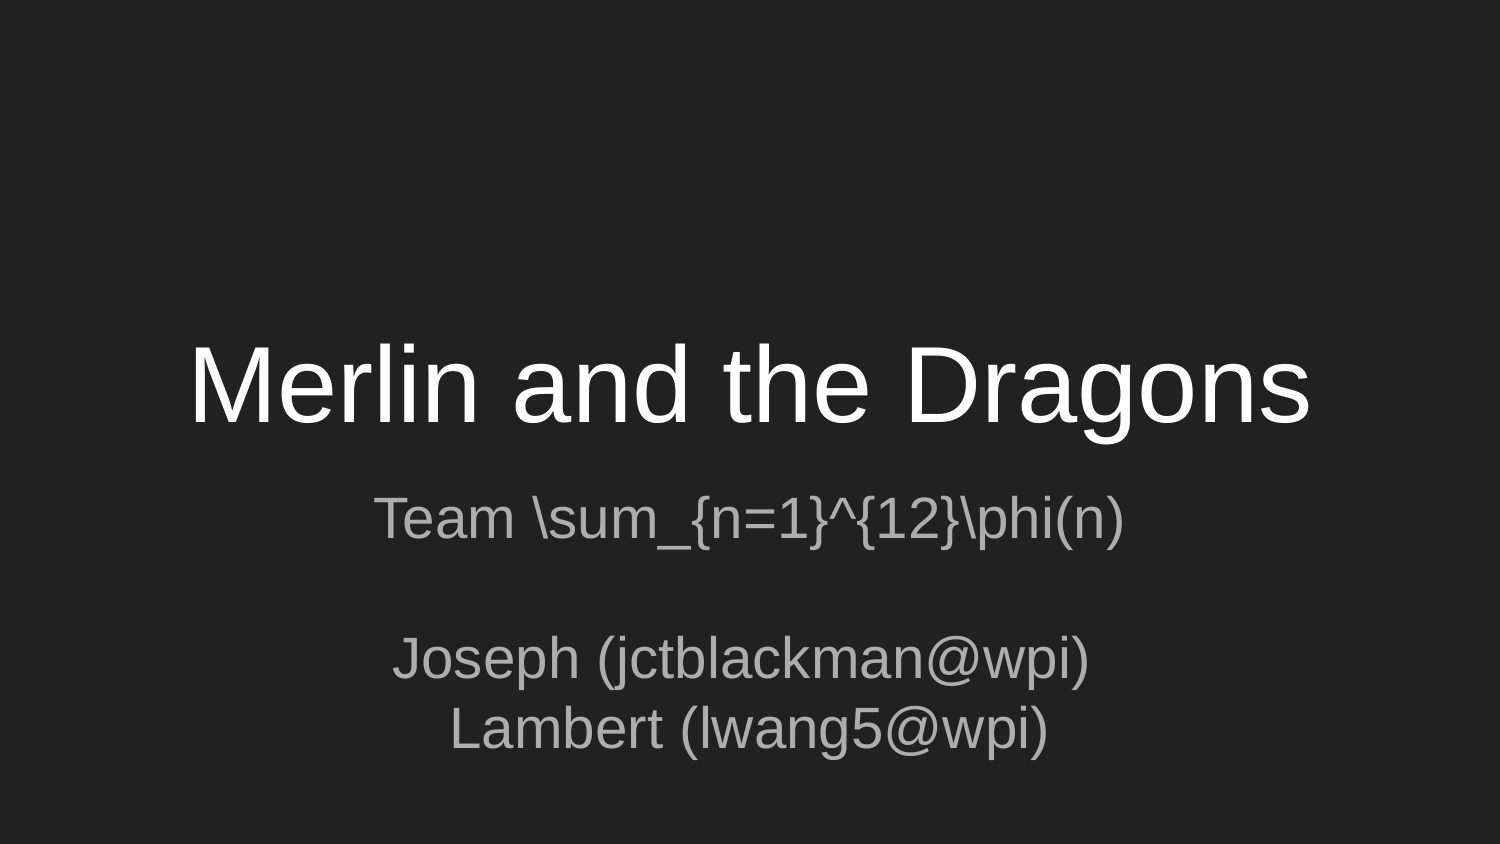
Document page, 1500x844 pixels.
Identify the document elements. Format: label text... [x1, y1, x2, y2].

title Merlin and the Dragons [51, 122, 1449, 459]
subtitle Team \sum_{n=1}^{12}\phi(n) Joseph (jctblackman@wpi) Lambert (lwang5@wpi) [51, 464, 1449, 774]
